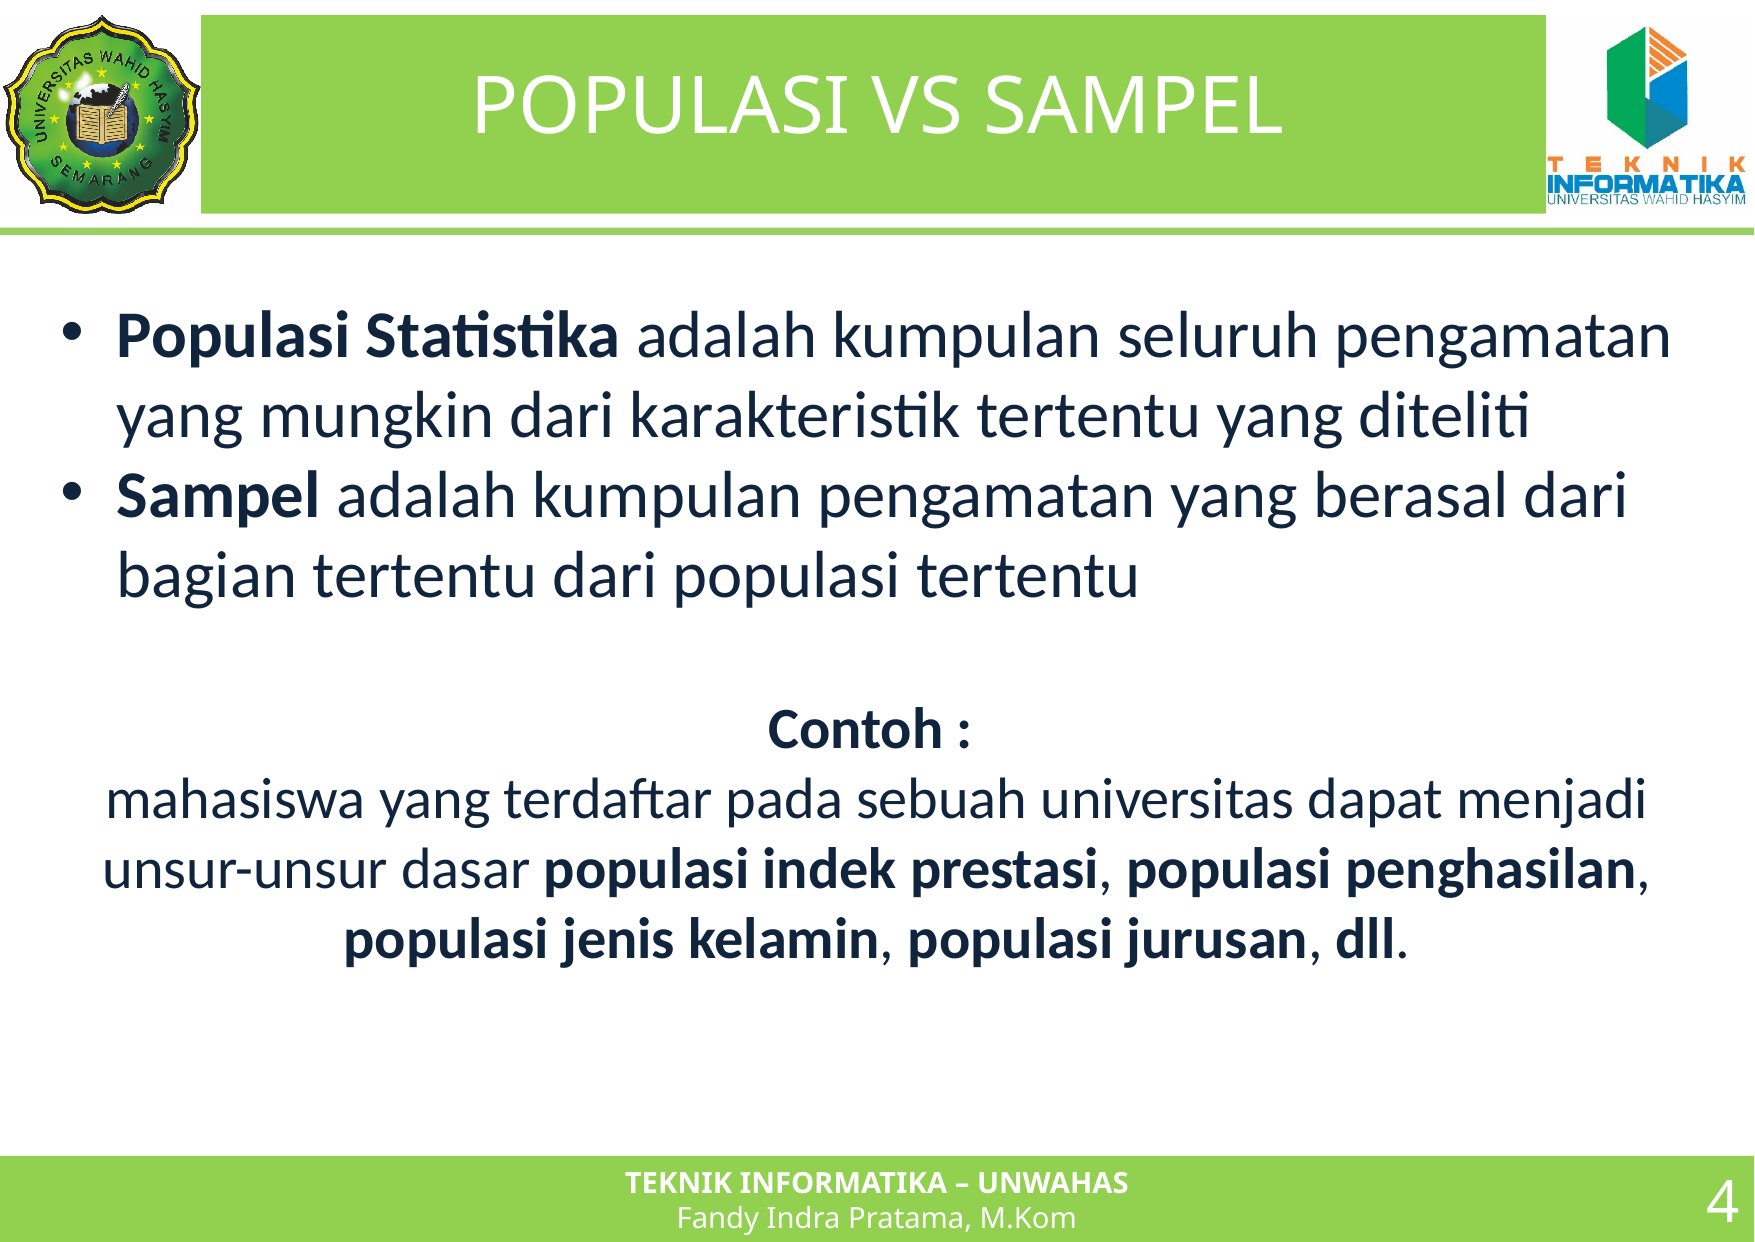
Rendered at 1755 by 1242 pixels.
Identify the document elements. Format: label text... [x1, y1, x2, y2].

picture [1546, 14, 1746, 214]
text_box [0, 1155, 1755, 1242]
text_box Populasi Statistika adalah kumpulan seluruh pengamatan yang mungkin dari karakteristik tertentu yang diteliti Sampel adalah kumpulan pengamatan yang berasal dari bagian tertentu dari populasi tertentu Contoh : mahasiswa yang terdaftar pada sebuah universitas dapat menjadi unsur-unsur dasar populasi indek prestasi, populasi penghasilan, populasi jenis kelamin, populasi jurusan, dll. [44, 281, 1710, 1120]
picture [1, 14, 201, 214]
text_box POPULASI VS SAMPEL [203, 15, 1544, 214]
text_box [0, 227, 1755, 236]
